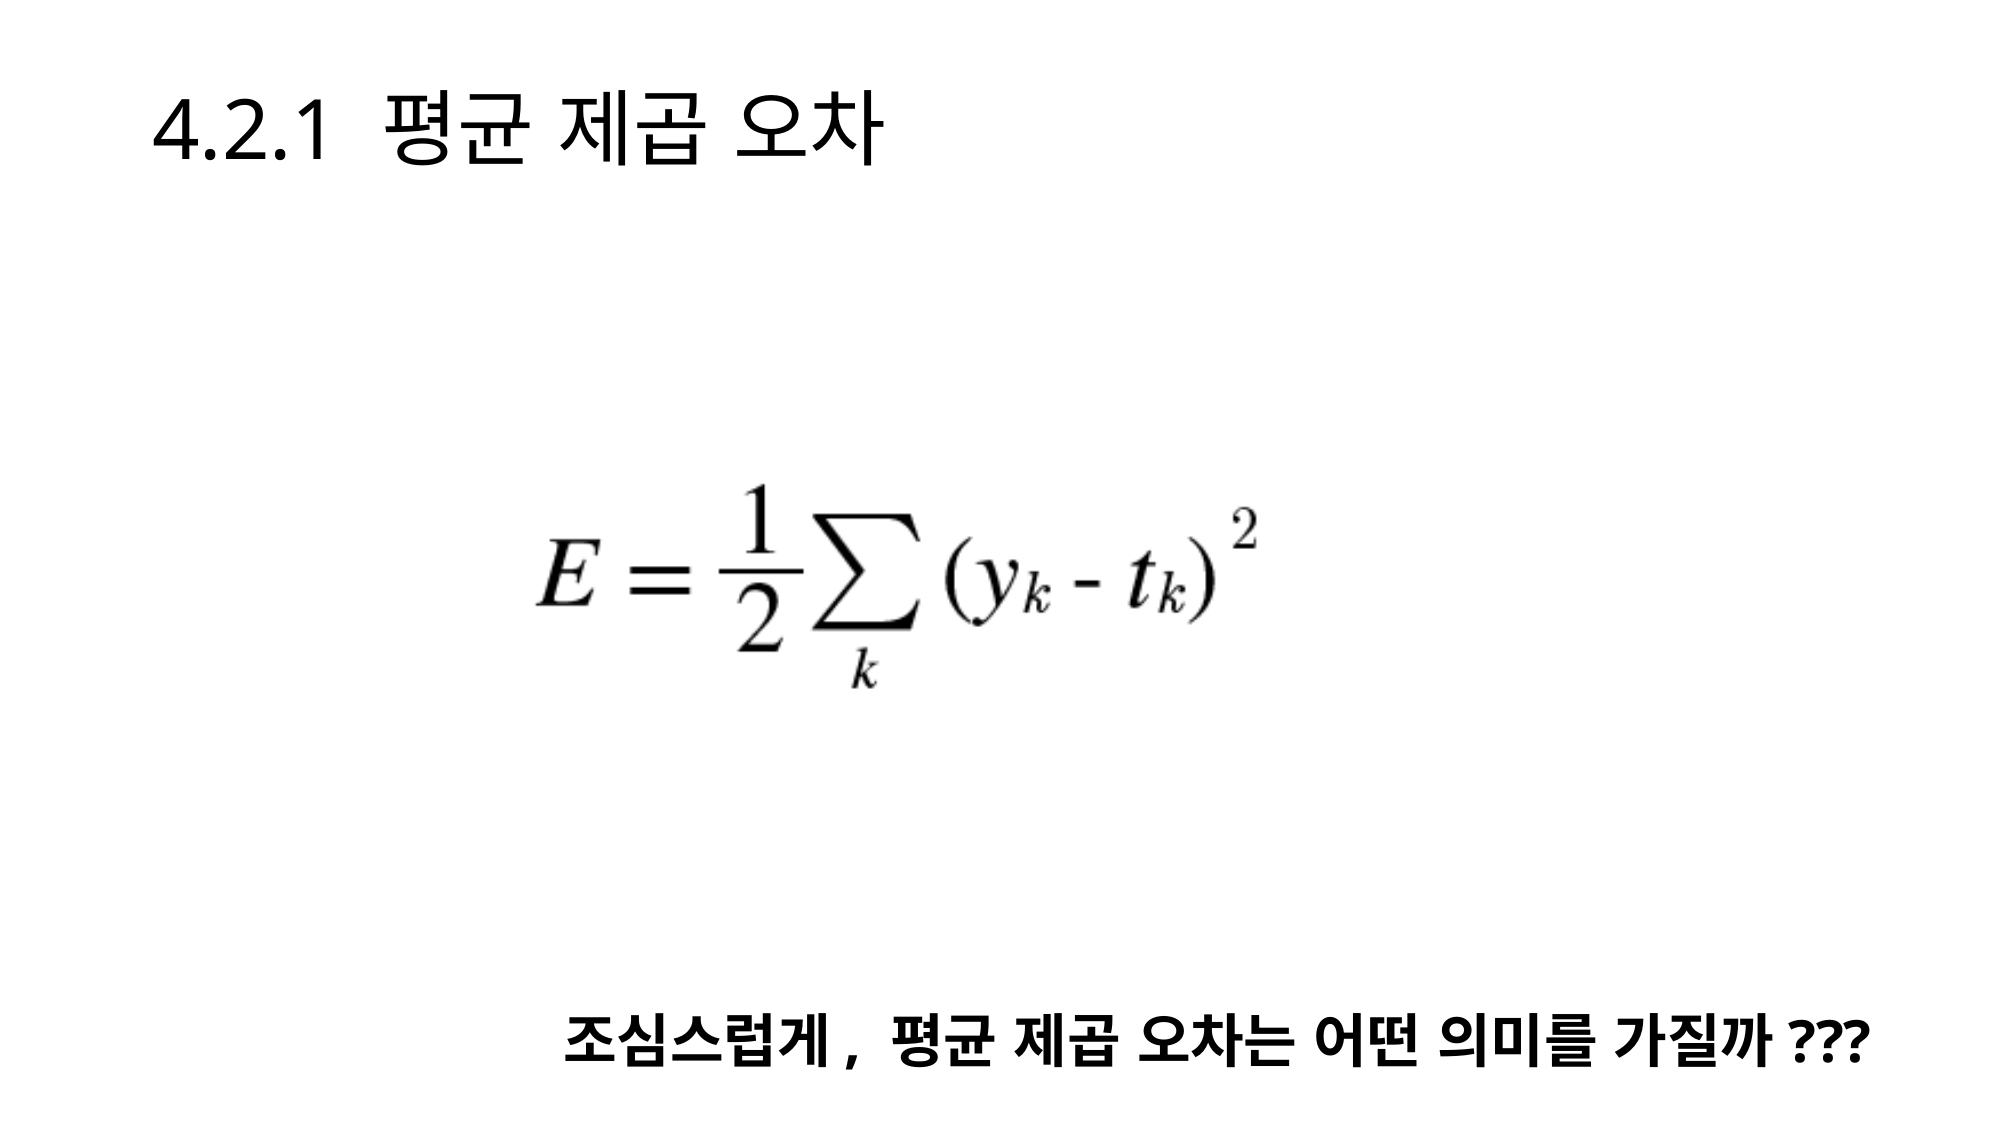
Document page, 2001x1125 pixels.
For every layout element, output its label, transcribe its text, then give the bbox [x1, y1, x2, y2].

title 4.2.1 평균 제곱 오차 [137, 59, 1863, 205]
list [507, 455, 1307, 721]
text_box 조심스럽게, 평균 제곱 오차는 어떤 의미를 가질까??? [548, 996, 1969, 1082]
